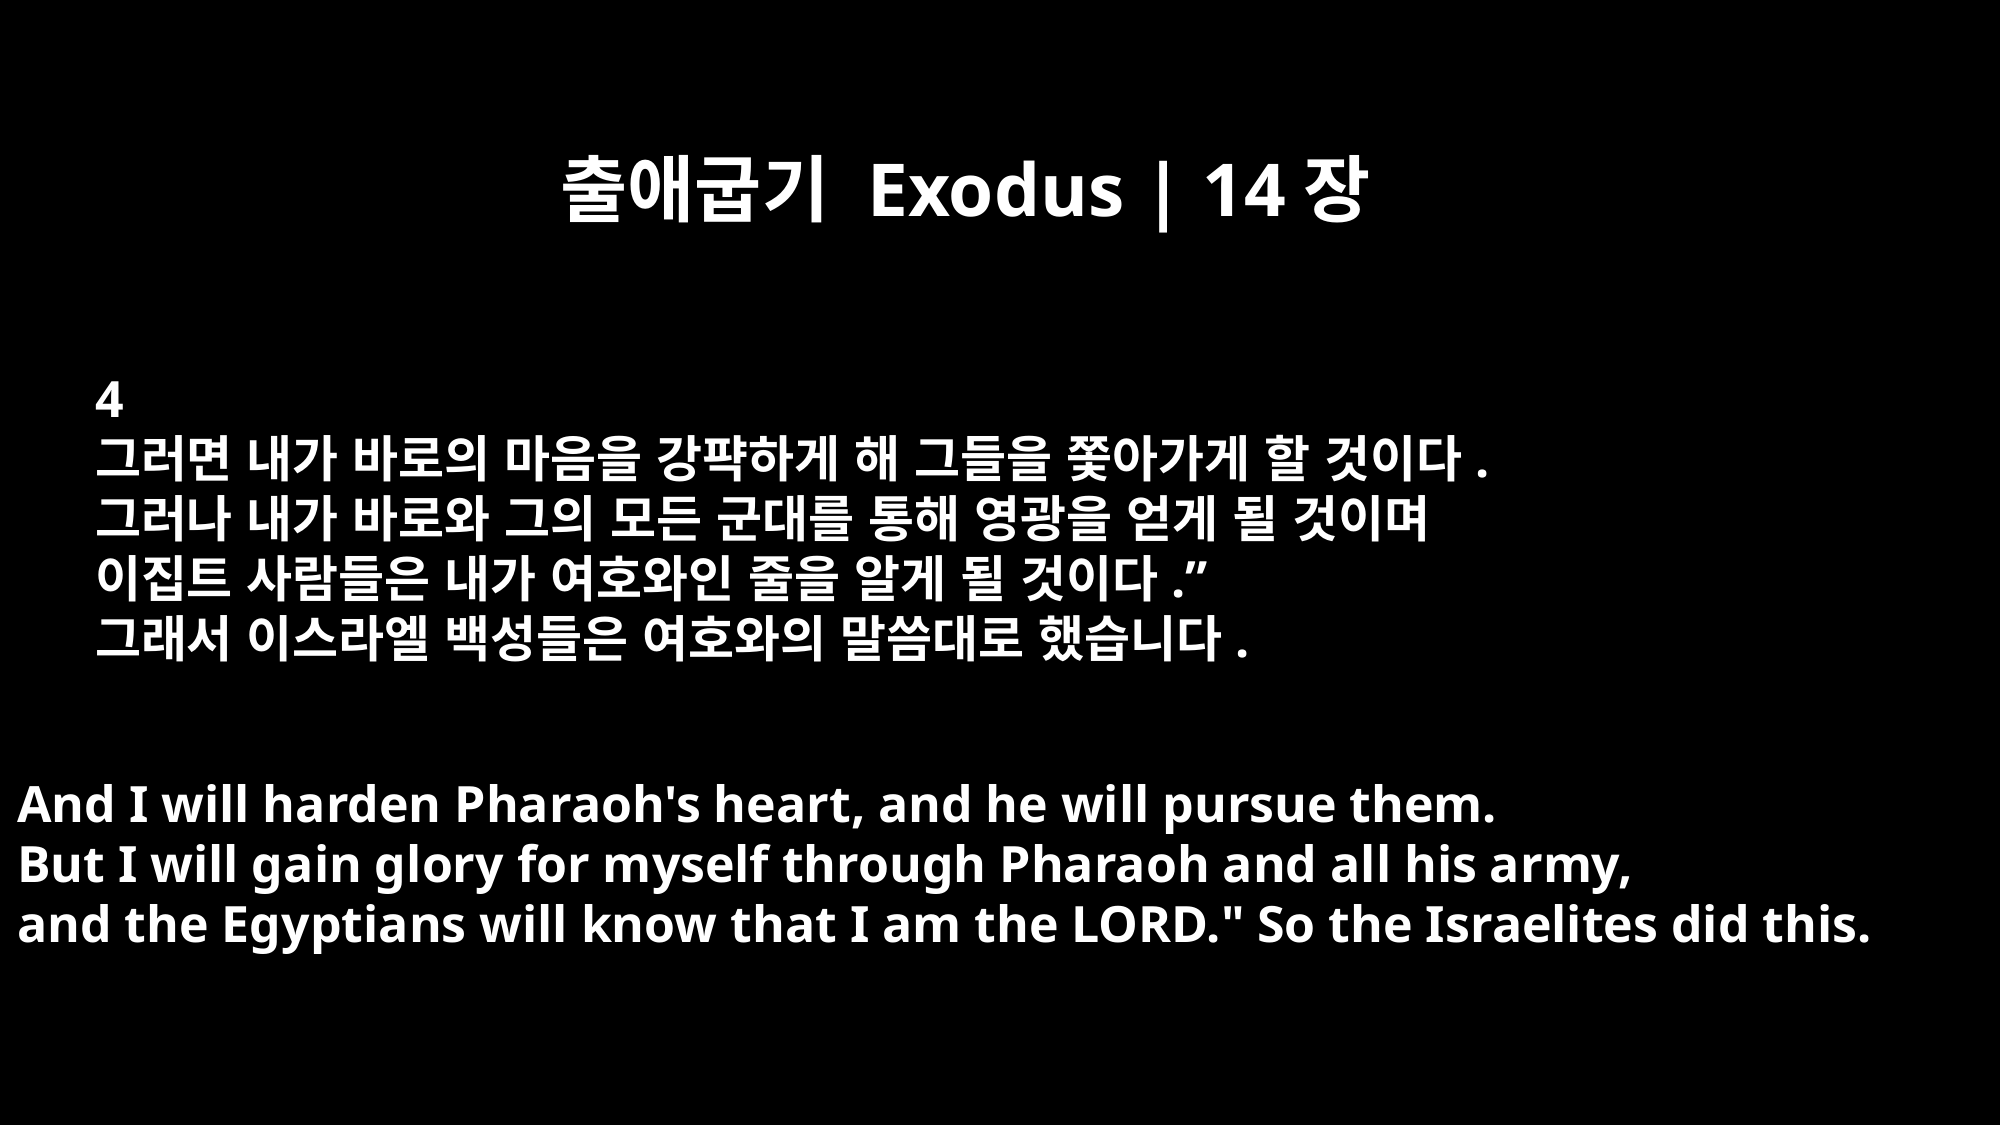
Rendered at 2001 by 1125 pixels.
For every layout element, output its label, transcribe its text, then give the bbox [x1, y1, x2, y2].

text_box And I will harden Pharaoh's heart, and he will pursue them. But I will gain glory for myself through Pharaoh and all his army, and the Egyptians will know that I am the LORD." So the Israelites did this. [2, 764, 1887, 960]
text_box 출애굽기 Exodus | 14장 [545, 136, 1387, 239]
text_box 4 그러면 내가 바로의 마음을 강퍅하게 해 그들을 쫓아가게 할 것이다. 그러나 내가 바로와 그의 모든 군대를 통해 영광을 얻게 될 것이며 이집트 사람들은 내가 여호와인 줄을 알게 될 것이다.” 그래서 이스라엘 백성들은 여호와의 말씀대로 했습니다. [80, 359, 1518, 675]
